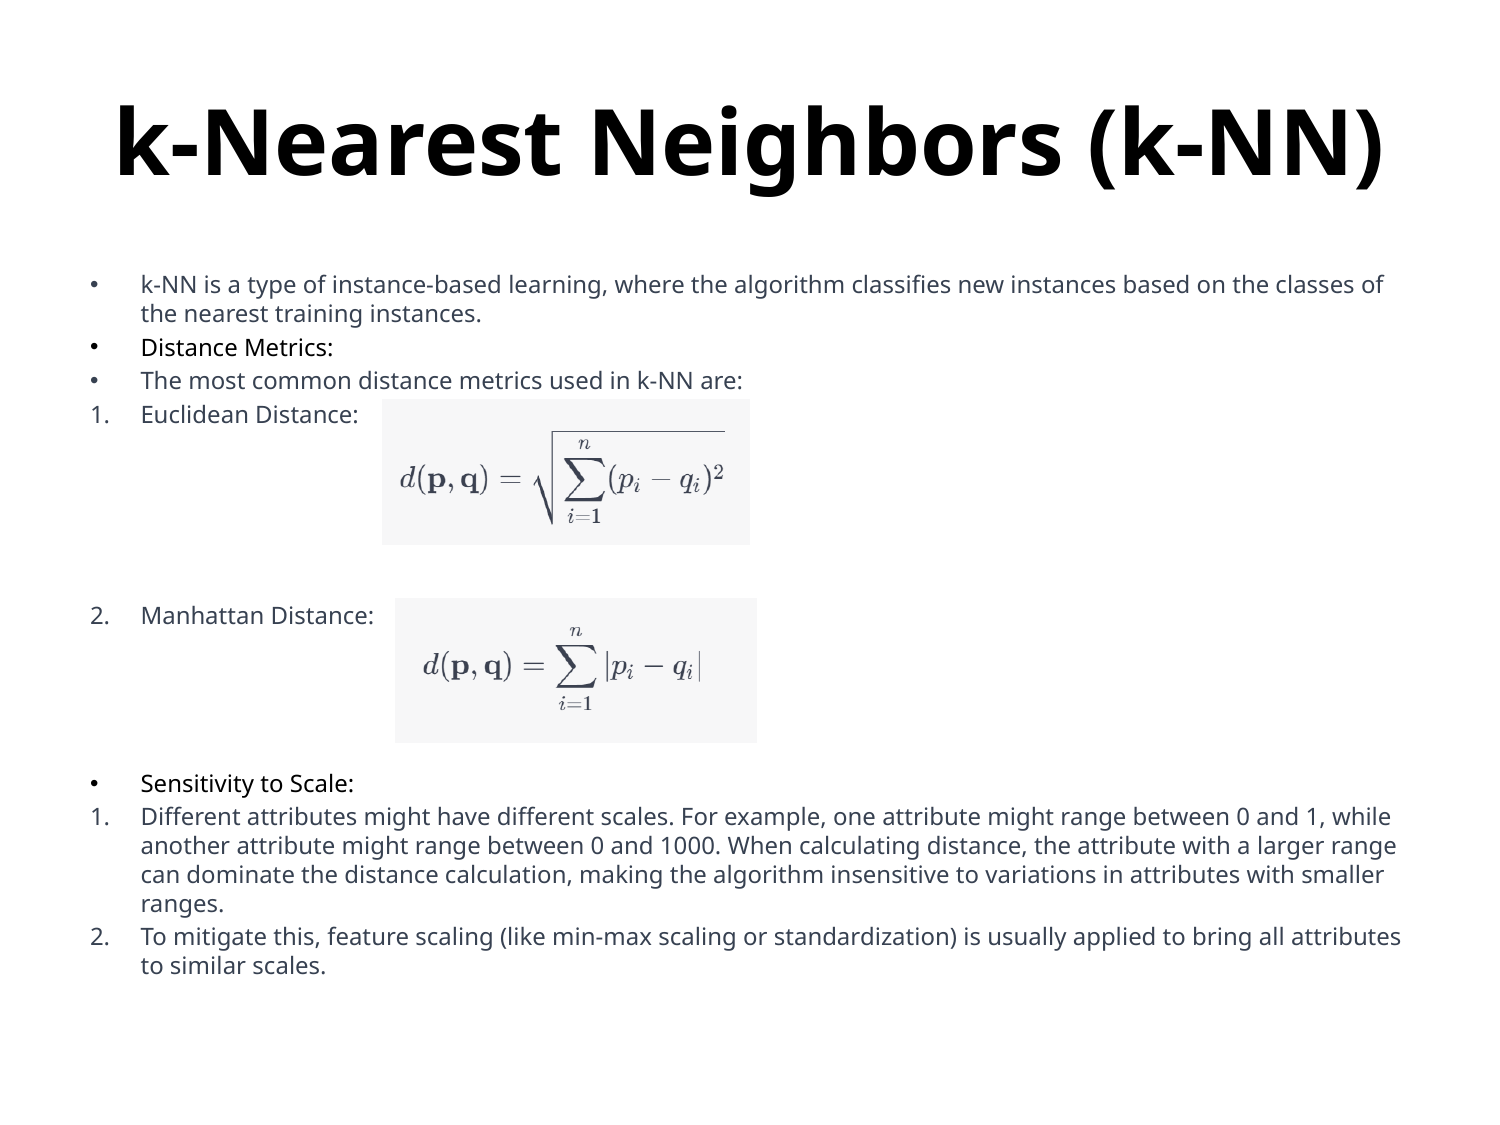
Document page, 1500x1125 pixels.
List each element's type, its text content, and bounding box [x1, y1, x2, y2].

picture [382, 399, 751, 545]
picture [395, 598, 757, 743]
list k-NN is a type of instance-based learning, where the algorithm classifies new instances based on the classes of the nearest training instances. Distance Metrics: The most common distance metrics used in k-NN are: Euclidean Distance: Manhattan Distance: Sensitivity to Scale: Different attributes might have different scales. For example, one attribute might range between 0 and 1, while another attribute might range between 0 and 1000. When calculating distance, the attribute with a larger range can dominate the distance calculation, making the algorithm insensitive to variations in attributes with smaller ranges. To mitigate this, feature scaling (like min-max scaling or standardization) is usually applied to bring all attributes to similar scales. [75, 262, 1425, 1005]
title k-Nearest Neighbors (k-NN) [75, 45, 1425, 233]
